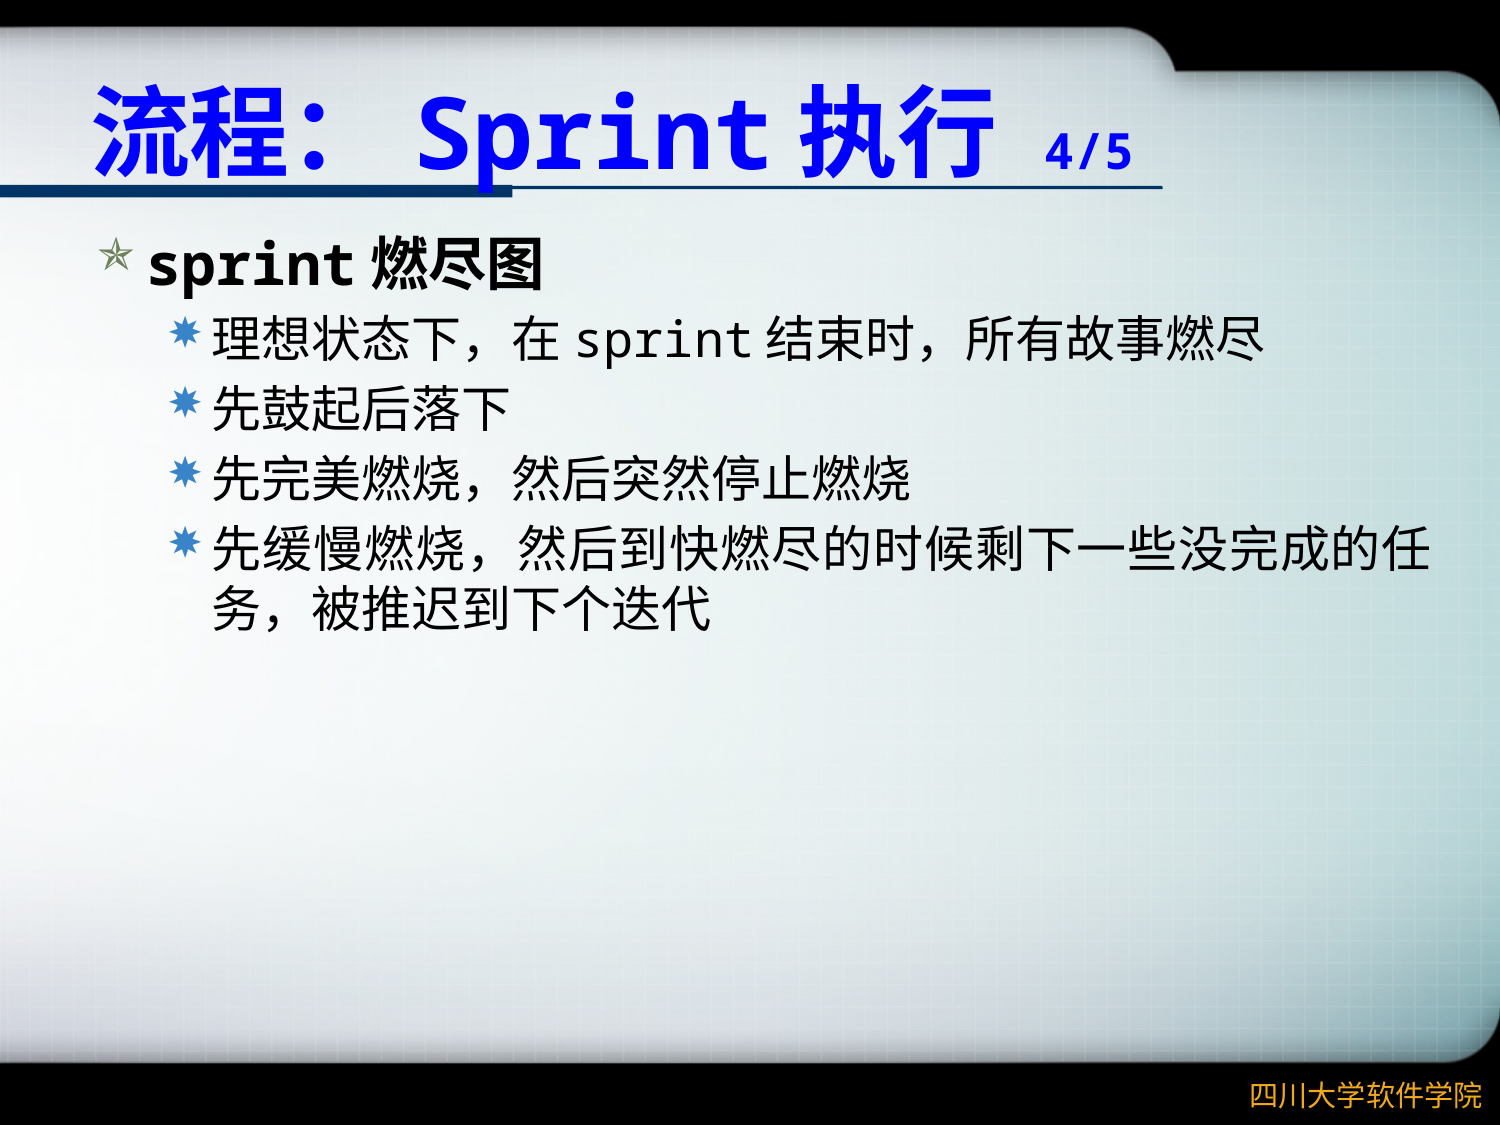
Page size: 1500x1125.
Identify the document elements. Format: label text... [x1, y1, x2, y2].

list sprint燃尽图 理想状态下，在sprint结束时，所有故事燃尽 先鼓起后落下 先完美燃烧，然后突然停止燃烧 先缓慢燃烧，然后到快燃尽的时候剩下一些没完成的任务，被推迟到下个迭代 [75, 219, 1447, 1059]
picture [0, 0, 1500, 1125]
title 流程：Sprint执行 4/5 [75, 78, 1447, 180]
